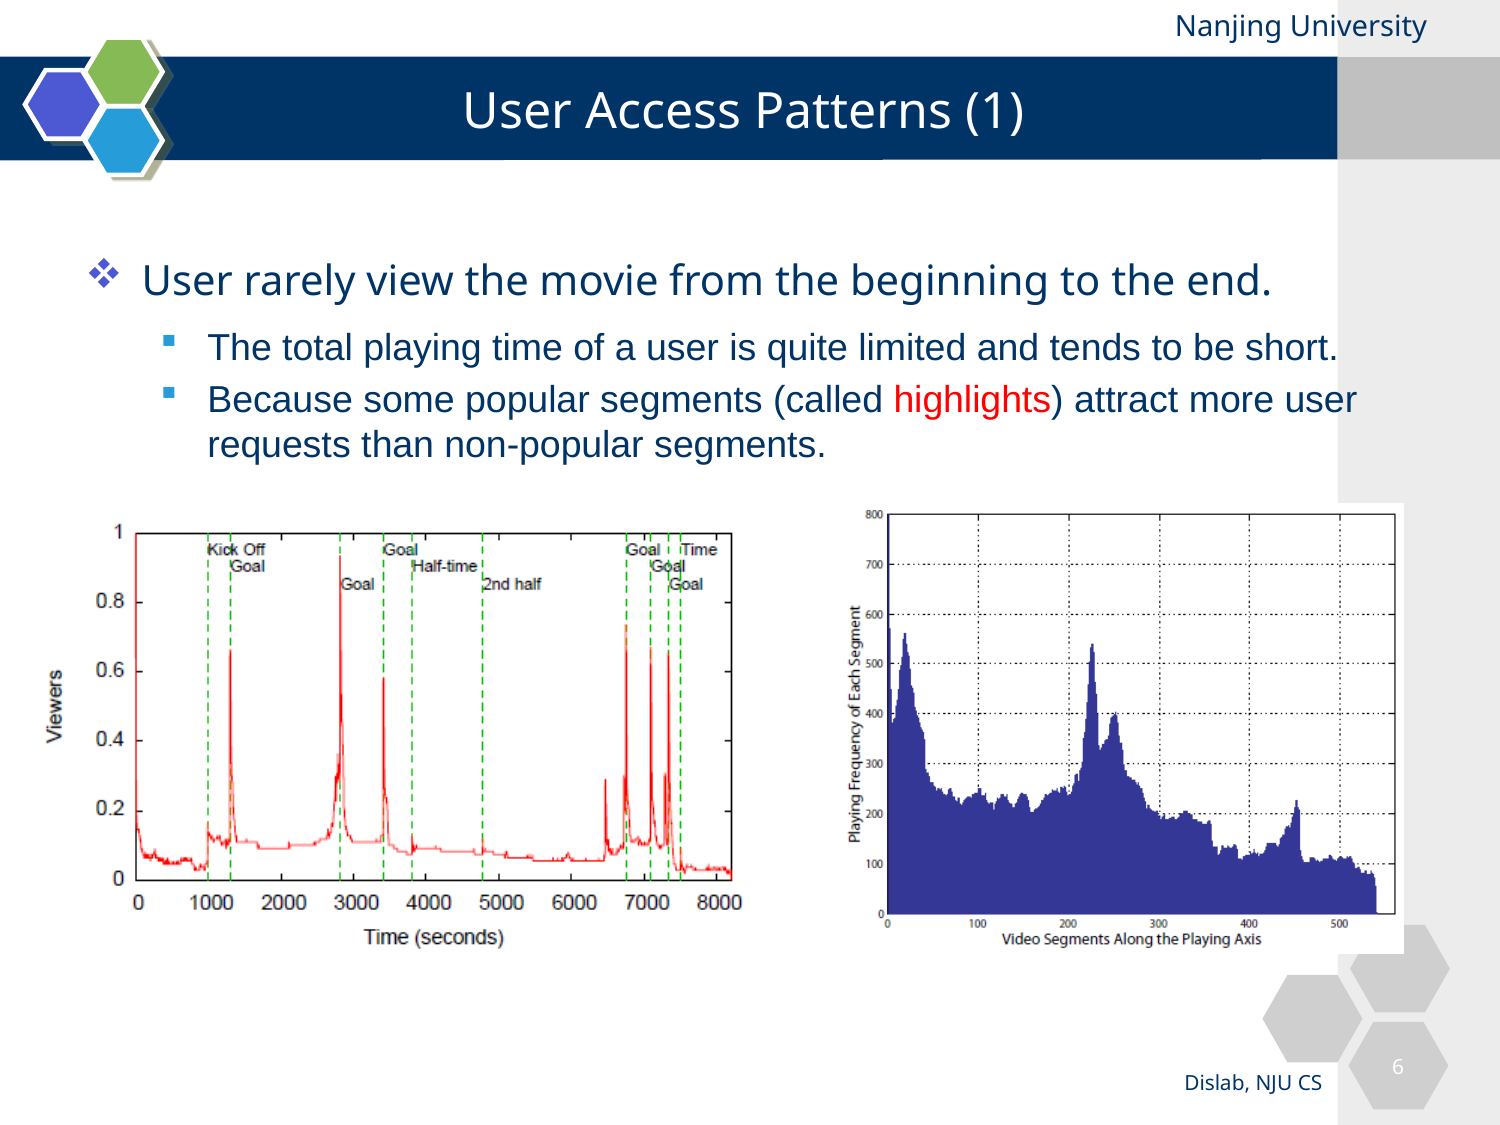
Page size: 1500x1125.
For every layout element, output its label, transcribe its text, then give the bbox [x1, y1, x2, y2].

slide_number 6 [1360, 1045, 1436, 1084]
title User Access Patterns (1) [187, 62, 1301, 156]
list User rarely view the movie from the beginning to the end. The total playing time of a user is quite limited and tends to be short. Because some popular segments (called highlights) attract more user requests than non-popular segments. Brampton et al., NOSSDAV-2007 Zheng et al., P2PMMS-2005 [70, 245, 1395, 1038]
picture [843, 503, 1404, 955]
picture [34, 515, 752, 962]
text_box Dislab, NJU CS [862, 1062, 1338, 1100]
